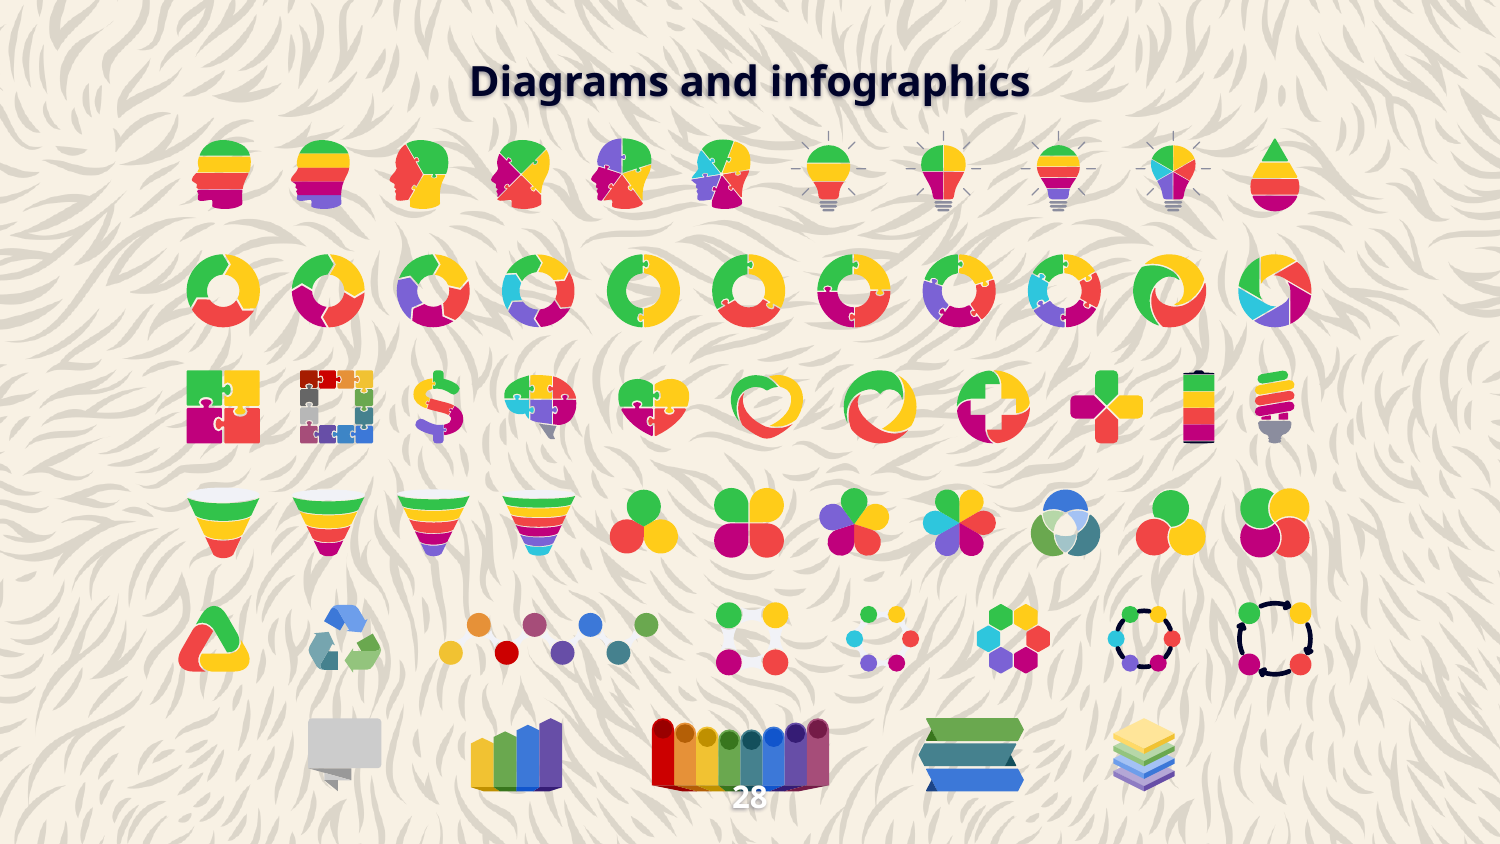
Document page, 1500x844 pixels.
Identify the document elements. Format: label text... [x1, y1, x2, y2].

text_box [490, 137, 552, 212]
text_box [606, 254, 681, 328]
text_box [817, 253, 891, 328]
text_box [1132, 489, 1207, 556]
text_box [730, 374, 804, 439]
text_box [186, 487, 260, 559]
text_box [177, 605, 251, 672]
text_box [922, 487, 997, 559]
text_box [651, 717, 830, 792]
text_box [1132, 254, 1207, 328]
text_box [501, 489, 576, 556]
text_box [1135, 130, 1212, 212]
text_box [817, 487, 891, 558]
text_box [712, 485, 786, 560]
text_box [1183, 370, 1215, 444]
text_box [1238, 253, 1312, 328]
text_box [590, 137, 653, 212]
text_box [1113, 717, 1175, 792]
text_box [413, 370, 464, 444]
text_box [1027, 489, 1102, 557]
title Diagrams and infographics [140, 40, 1360, 106]
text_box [299, 370, 374, 444]
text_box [307, 718, 382, 792]
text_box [918, 717, 1025, 792]
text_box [1027, 254, 1102, 328]
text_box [396, 489, 471, 557]
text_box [501, 253, 576, 328]
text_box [905, 130, 982, 212]
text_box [715, 601, 789, 676]
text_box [956, 370, 1031, 444]
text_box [470, 717, 563, 792]
slide_number ‹#› [705, 799, 795, 832]
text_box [711, 253, 786, 328]
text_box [1254, 369, 1296, 444]
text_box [389, 137, 452, 212]
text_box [616, 377, 691, 437]
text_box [186, 254, 261, 328]
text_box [191, 137, 252, 212]
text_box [1020, 130, 1097, 212]
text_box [922, 254, 996, 328]
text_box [503, 374, 577, 440]
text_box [438, 612, 659, 665]
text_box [845, 605, 920, 672]
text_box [291, 489, 366, 557]
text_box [1238, 601, 1312, 676]
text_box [1070, 370, 1144, 444]
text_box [606, 489, 681, 557]
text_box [1238, 487, 1312, 558]
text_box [396, 254, 470, 328]
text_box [690, 137, 752, 212]
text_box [308, 604, 382, 673]
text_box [790, 130, 867, 212]
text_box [291, 254, 365, 328]
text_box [1107, 605, 1181, 672]
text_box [843, 370, 917, 444]
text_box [1250, 137, 1300, 212]
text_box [976, 603, 1051, 674]
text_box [186, 370, 260, 444]
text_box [290, 137, 351, 212]
